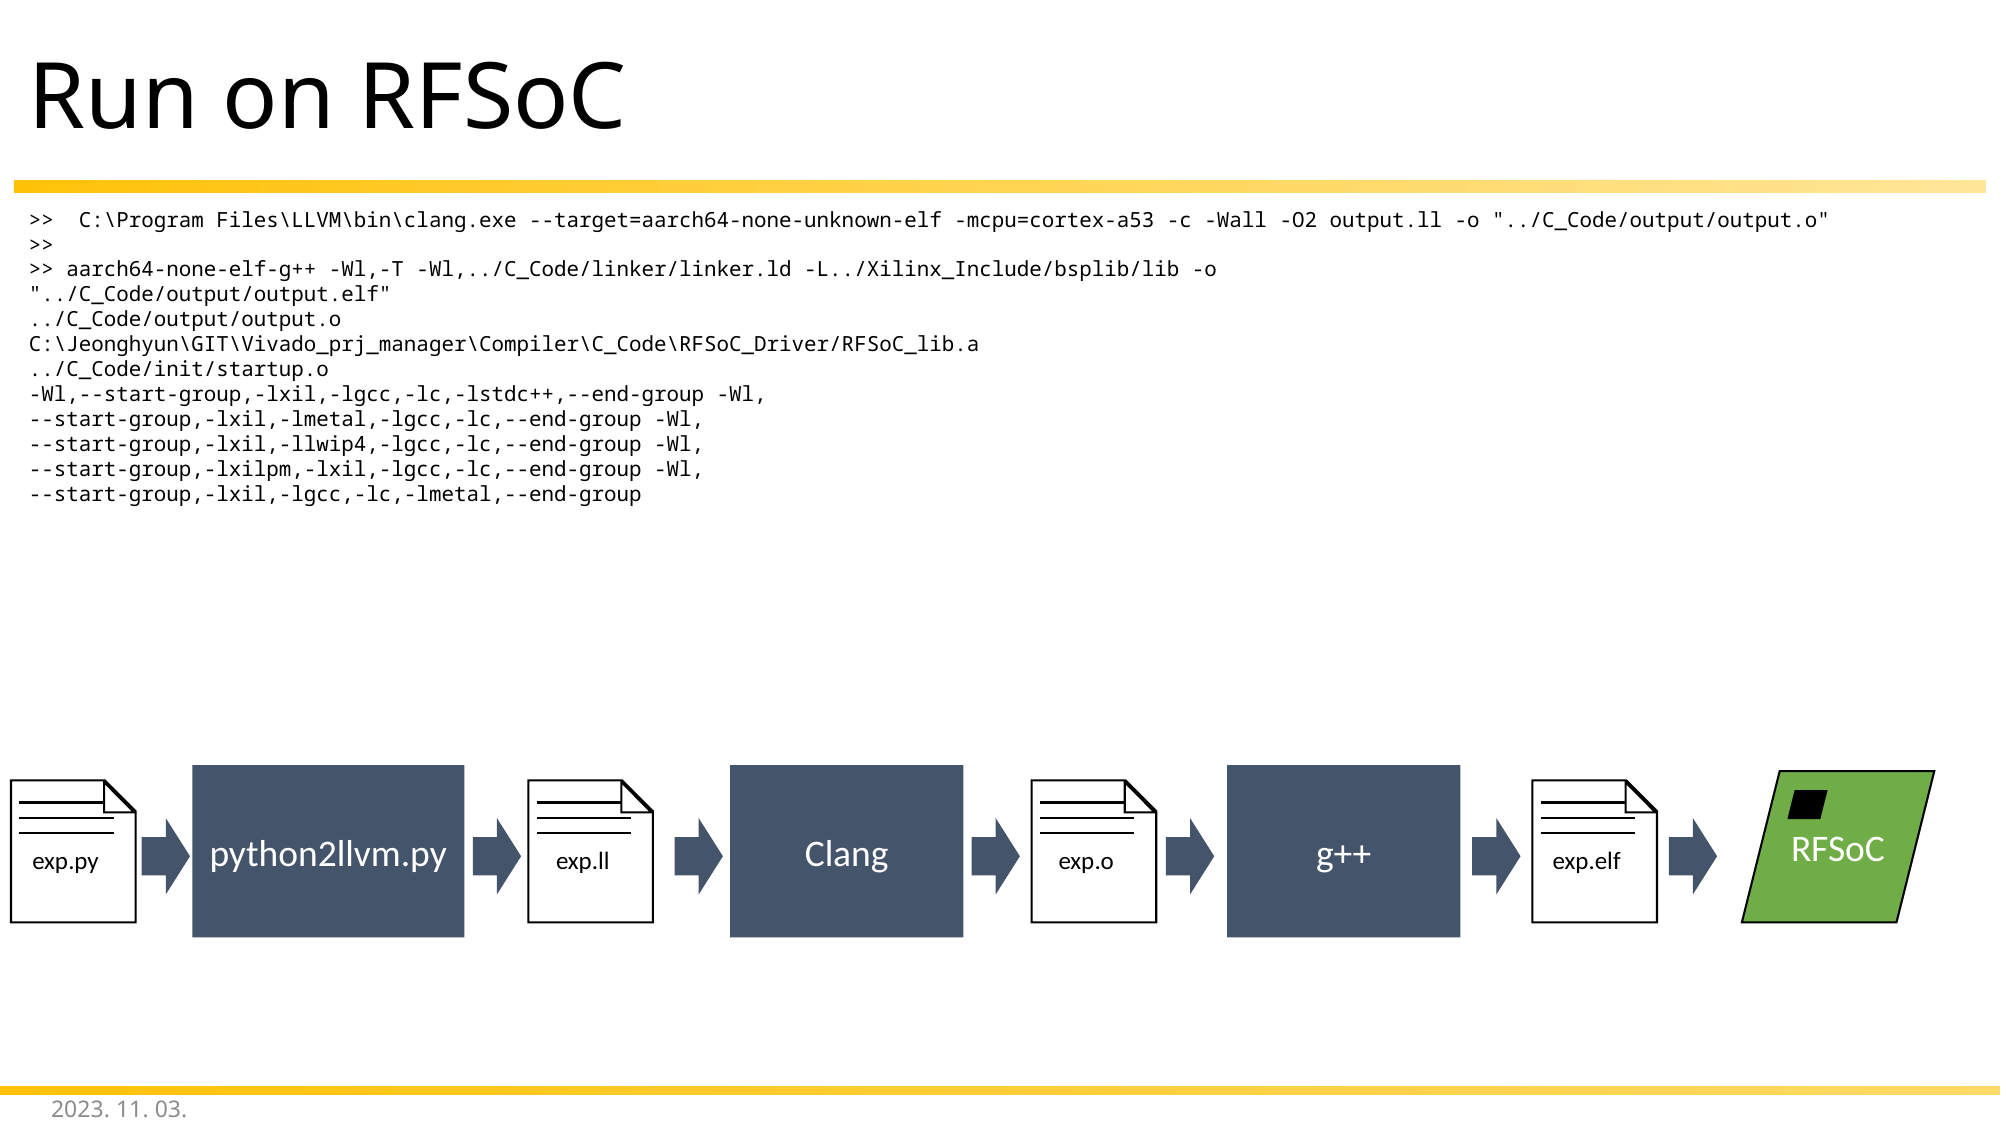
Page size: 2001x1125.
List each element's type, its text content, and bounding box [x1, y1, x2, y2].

text_box [1578, 1087, 1584, 1094]
text_box g++ [1226, 764, 1461, 938]
text_box [1164, 814, 1216, 898]
text_box [1741, 771, 1935, 923]
text_box >> C:\Program Files\LLVM\bin\clang.exe --target=aarch64-none-unknown-elf -mcpu=cortex-a53 -c -Wall -O2 output.ll -o "../C_Code/output/output.o" >> >> aarch64-none-elf-g++ -Wl,-T -Wl,../C_Code/linker/linker.ld -L../Xilinx_Include/bsplib/lib -o "../C_Code/output/output.elf" ../C_Code/output/output.o C:\Jeonghyun\GIT\Vivado_prj_manager\Compiler\C_Code\RFSoC_Driver/RFSoC_lib.a ../C_Code/init/startup.o -Wl,--start-group,-lxil,-lgcc,-lc,-lstdc++,--end-group -Wl, --start-group,-lxil,-lmetal,-lgcc,-lc,--end-group -Wl, --start-group,-lxil,-llwip4,-lgcc,-lc,--end-group -Wl, --start-group,-lxilpm,-lxil,-lgcc,-lc,--end-group -Wl, --start-group,-lxil,-lgcc,-lc,-lmetal,--end-group [13, 198, 1926, 514]
text_box Clang [729, 764, 964, 938]
text_box [1697, 1087, 1703, 1094]
text_box [471, 814, 523, 898]
text_box [673, 814, 725, 898]
text_box [970, 814, 1022, 898]
text_box [1471, 814, 1522, 898]
text_box [599, 180, 605, 192]
text_box [140, 814, 192, 898]
text_box python2llvm.py [191, 764, 465, 938]
text_box [10, 780, 136, 923]
text_box [528, 780, 653, 923]
text_box [1008, 180, 1014, 192]
slide_number 2023. 11. 03. [36, 1078, 486, 1125]
text_box [1667, 814, 1719, 898]
title Run on RFSoC [13, 25, 1986, 173]
text_box [1532, 780, 1657, 923]
text_box [1031, 780, 1157, 923]
